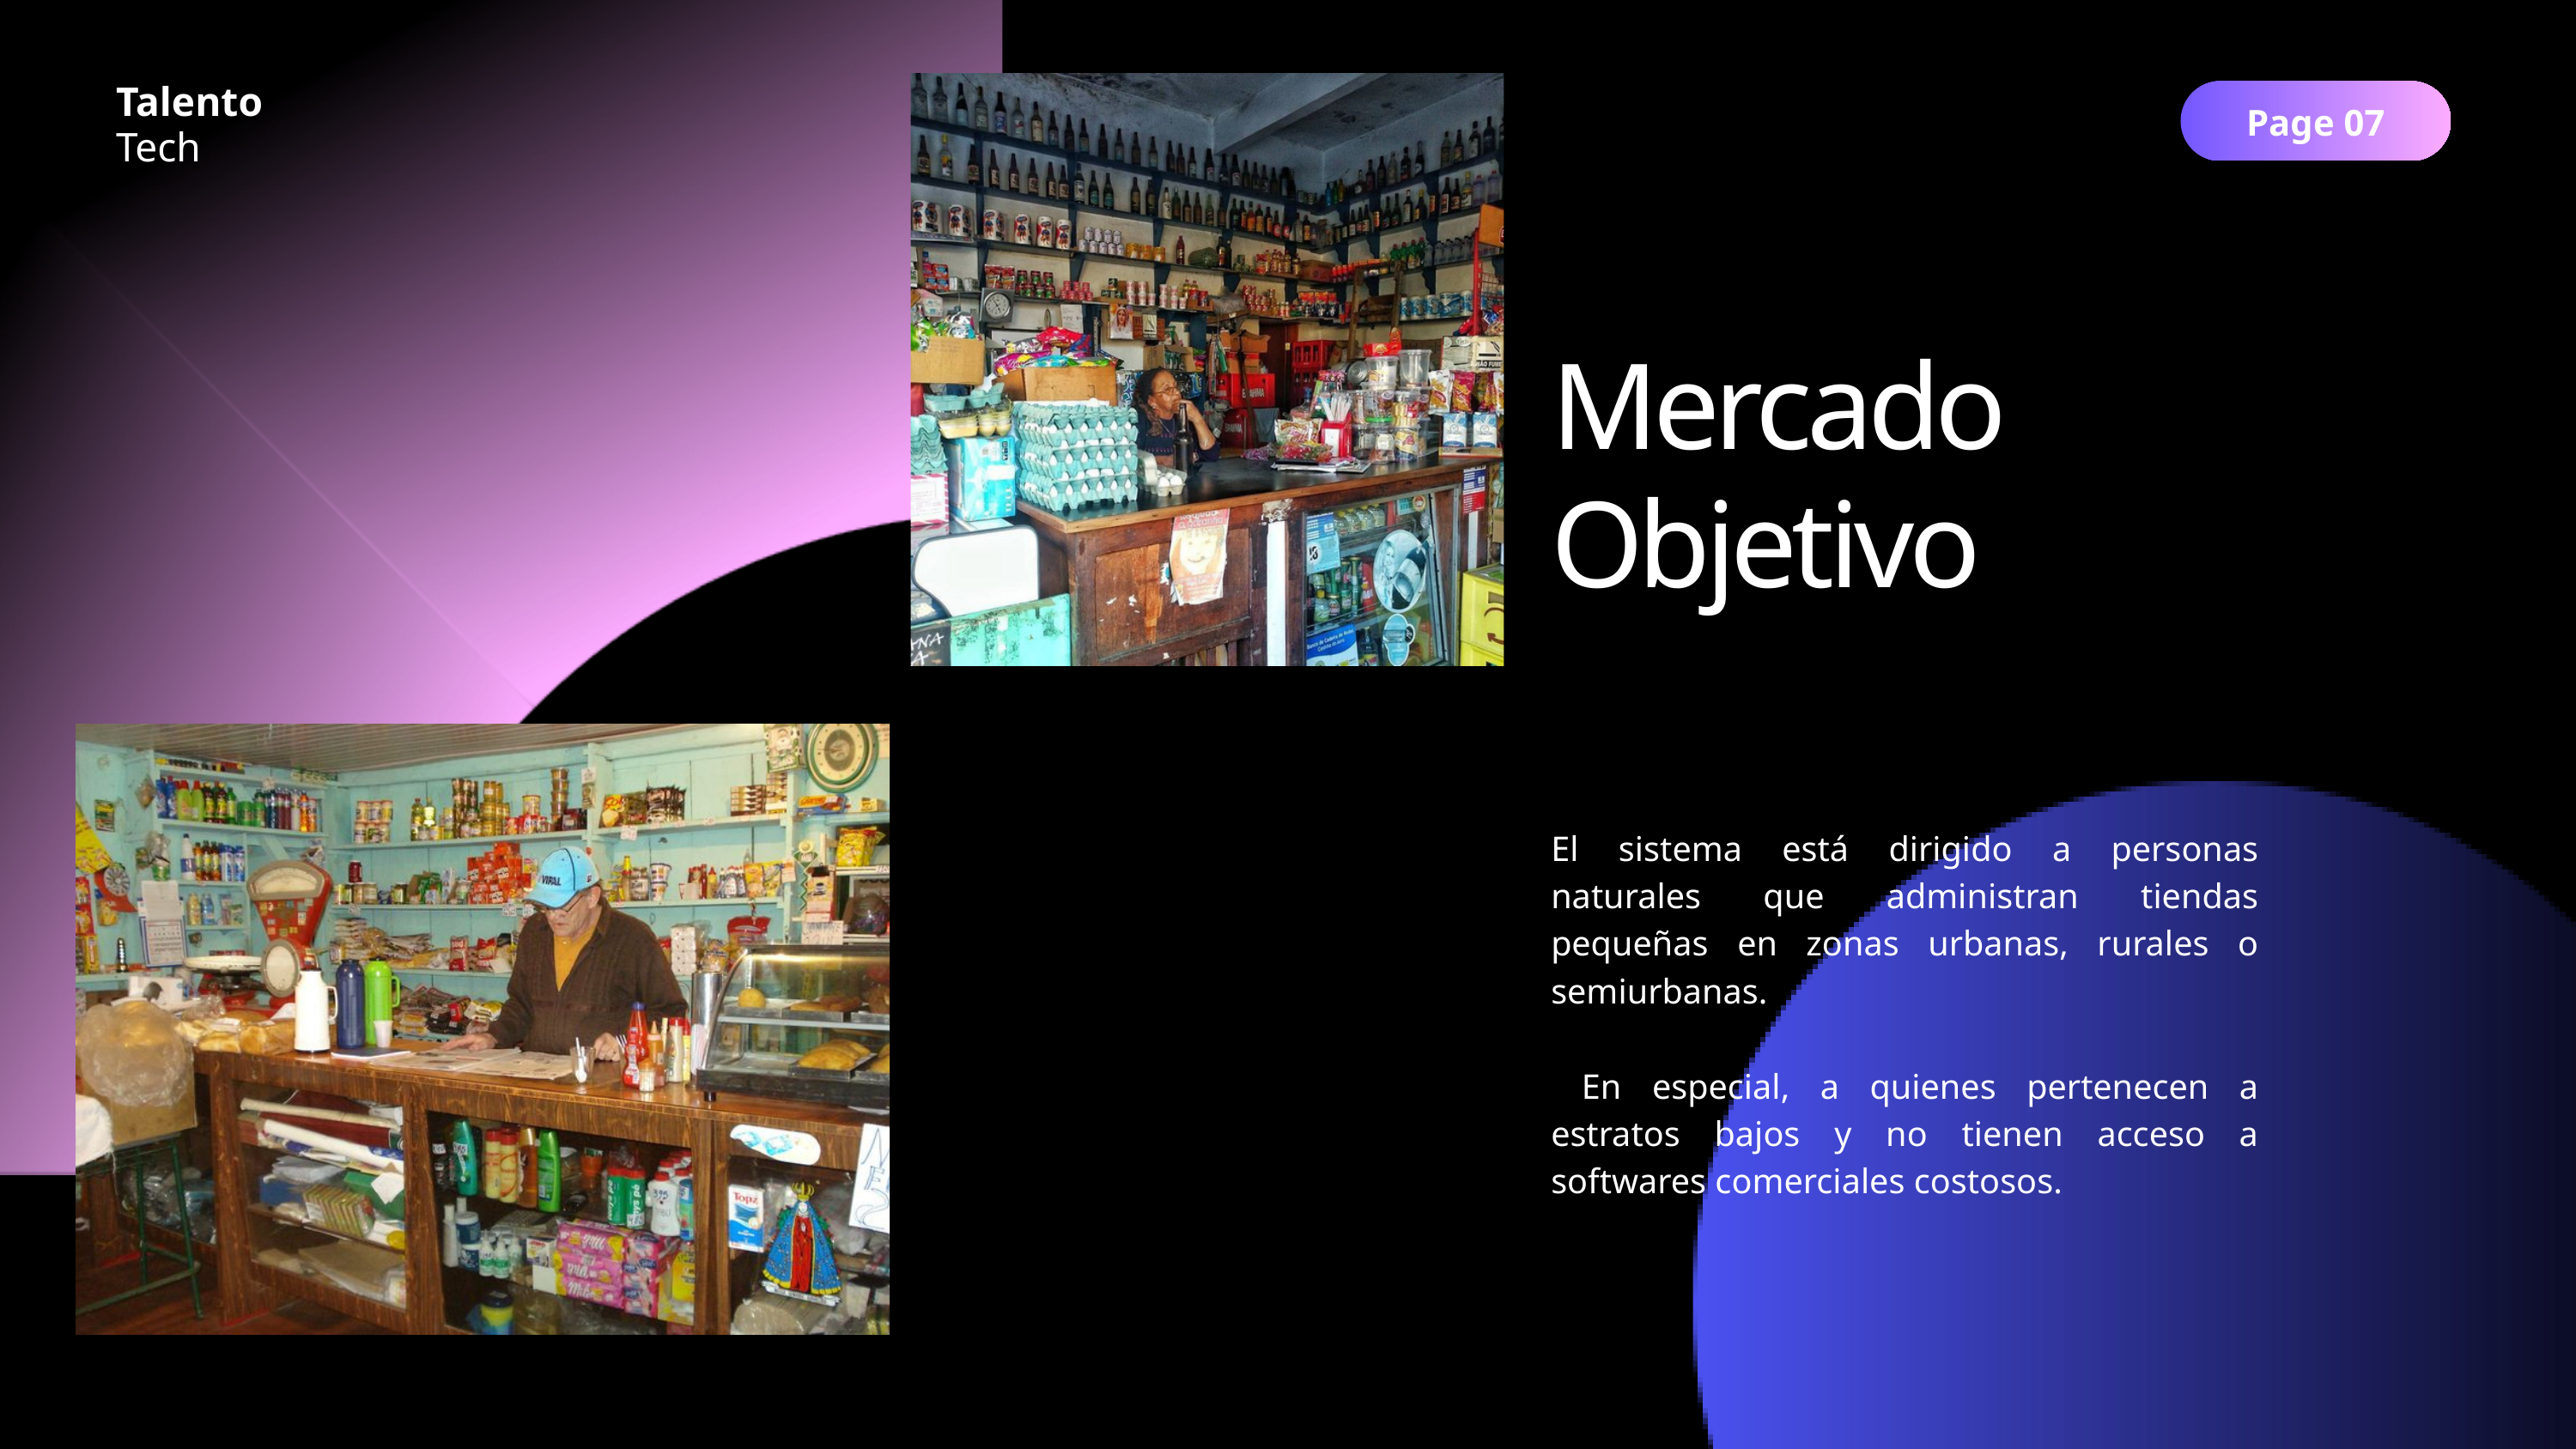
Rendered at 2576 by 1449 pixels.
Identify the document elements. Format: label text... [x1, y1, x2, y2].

text_box [910, 73, 1504, 666]
text_box [1692, 781, 2576, 1449]
text_box Tech [115, 114, 364, 170]
text_box [76, 724, 890, 1335]
text_box El sistema está dirigido a personas naturales que administran tiendas pequeñas en zonas urbanas, rurales o semiurbanas. En especial, a quienes pertenecen a estratos bajos y no tienen acceso a softwares comerciales costosos. [1551, 820, 2260, 1201]
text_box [2180, 81, 2451, 161]
text_box Mercado Objetivo [1551, 335, 2360, 612]
text_box [0, 0, 1003, 1175]
text_box Talento [115, 69, 364, 114]
